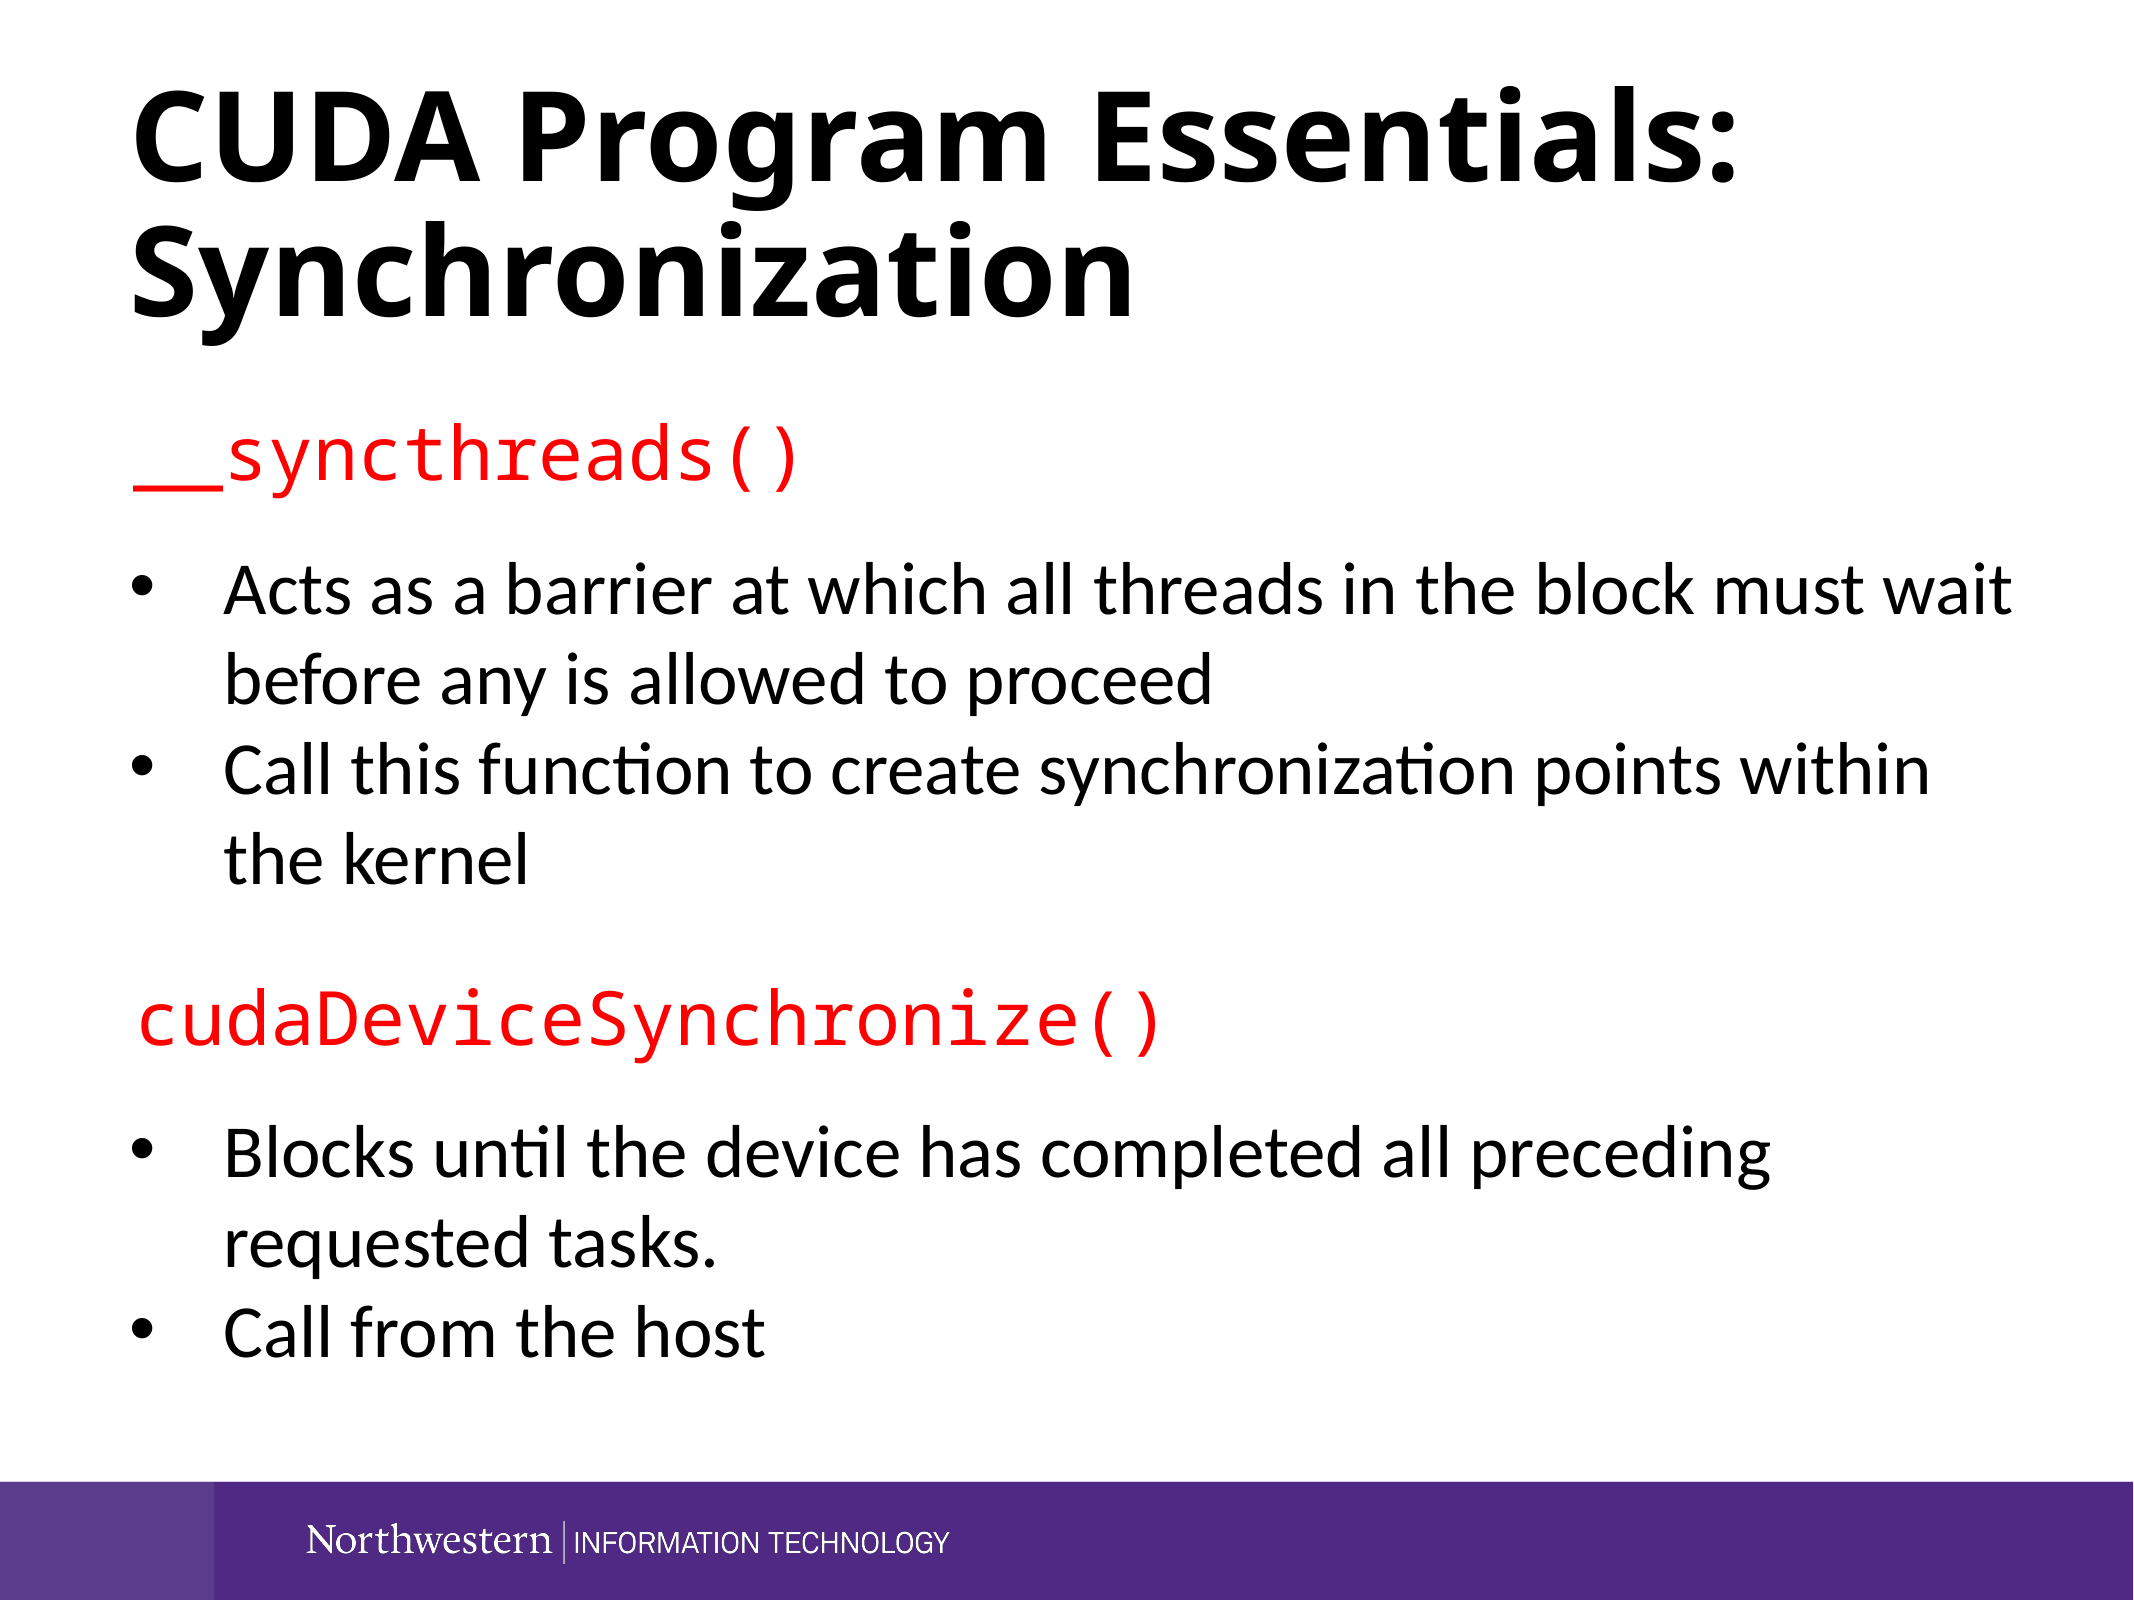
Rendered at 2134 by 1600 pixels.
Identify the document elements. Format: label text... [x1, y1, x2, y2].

text_box Blocks until the device has completed all preceding requested tasks. Call from the host [115, 1094, 2032, 1380]
text_box cudaDeviceSynchronize() [120, 963, 1186, 1069]
text_box Acts as a barrier at which all threads in the block must wait before any is allowed to proceed Call this function to create synchronization points within the kernel [115, 532, 2032, 907]
text_box CUDA Program Essentials: Synchronization [115, 99, 1840, 317]
picture [0, 0, 2134, 1600]
text_box __syncthreads() [118, 398, 824, 503]
